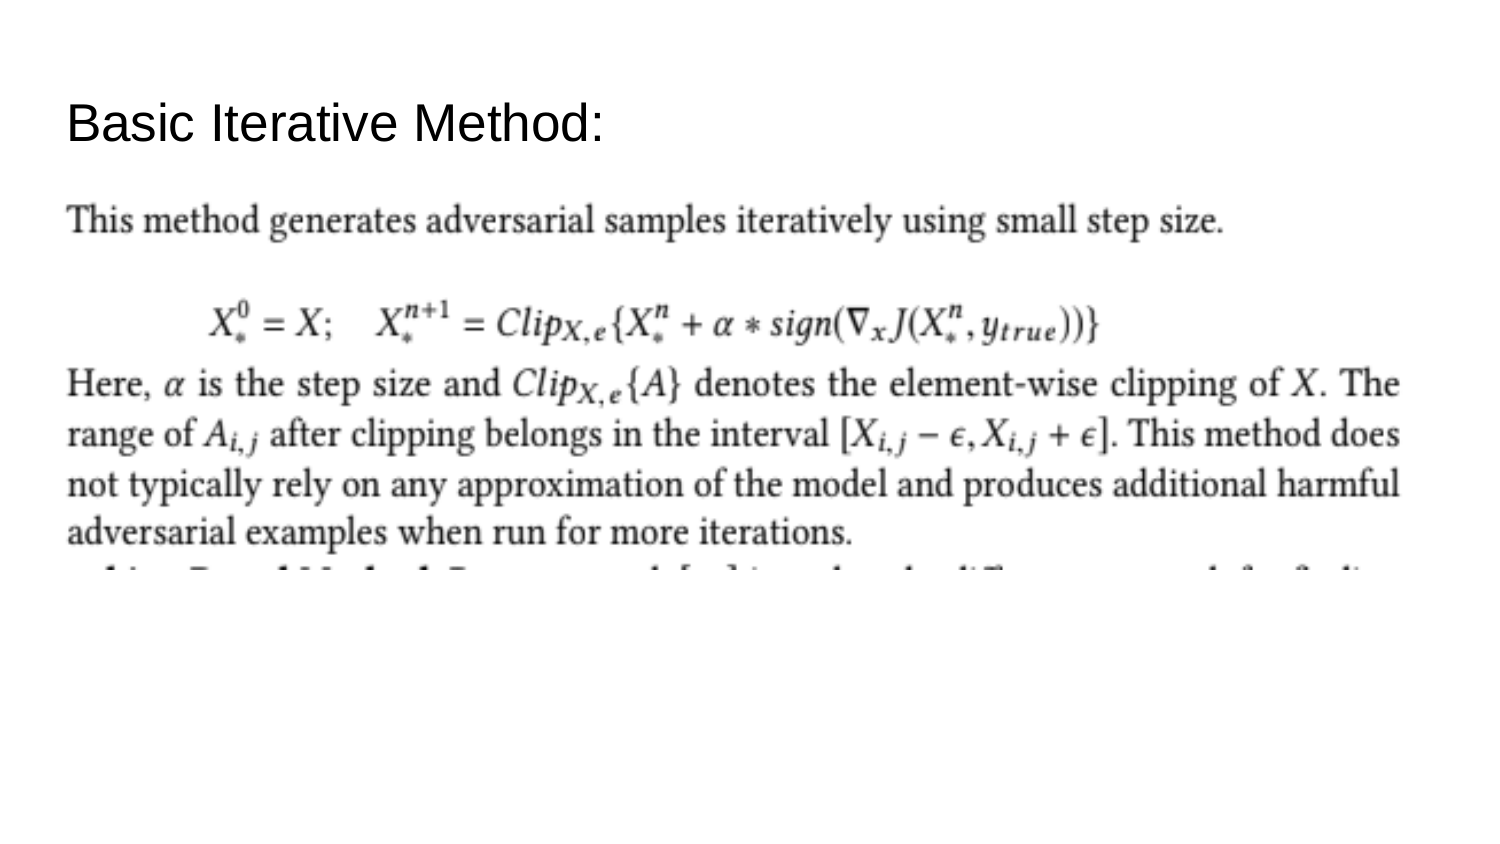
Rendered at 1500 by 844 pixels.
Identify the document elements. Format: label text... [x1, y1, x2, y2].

picture [50, 198, 1416, 570]
title Basic Iterative Method: [51, 72, 1449, 167]
